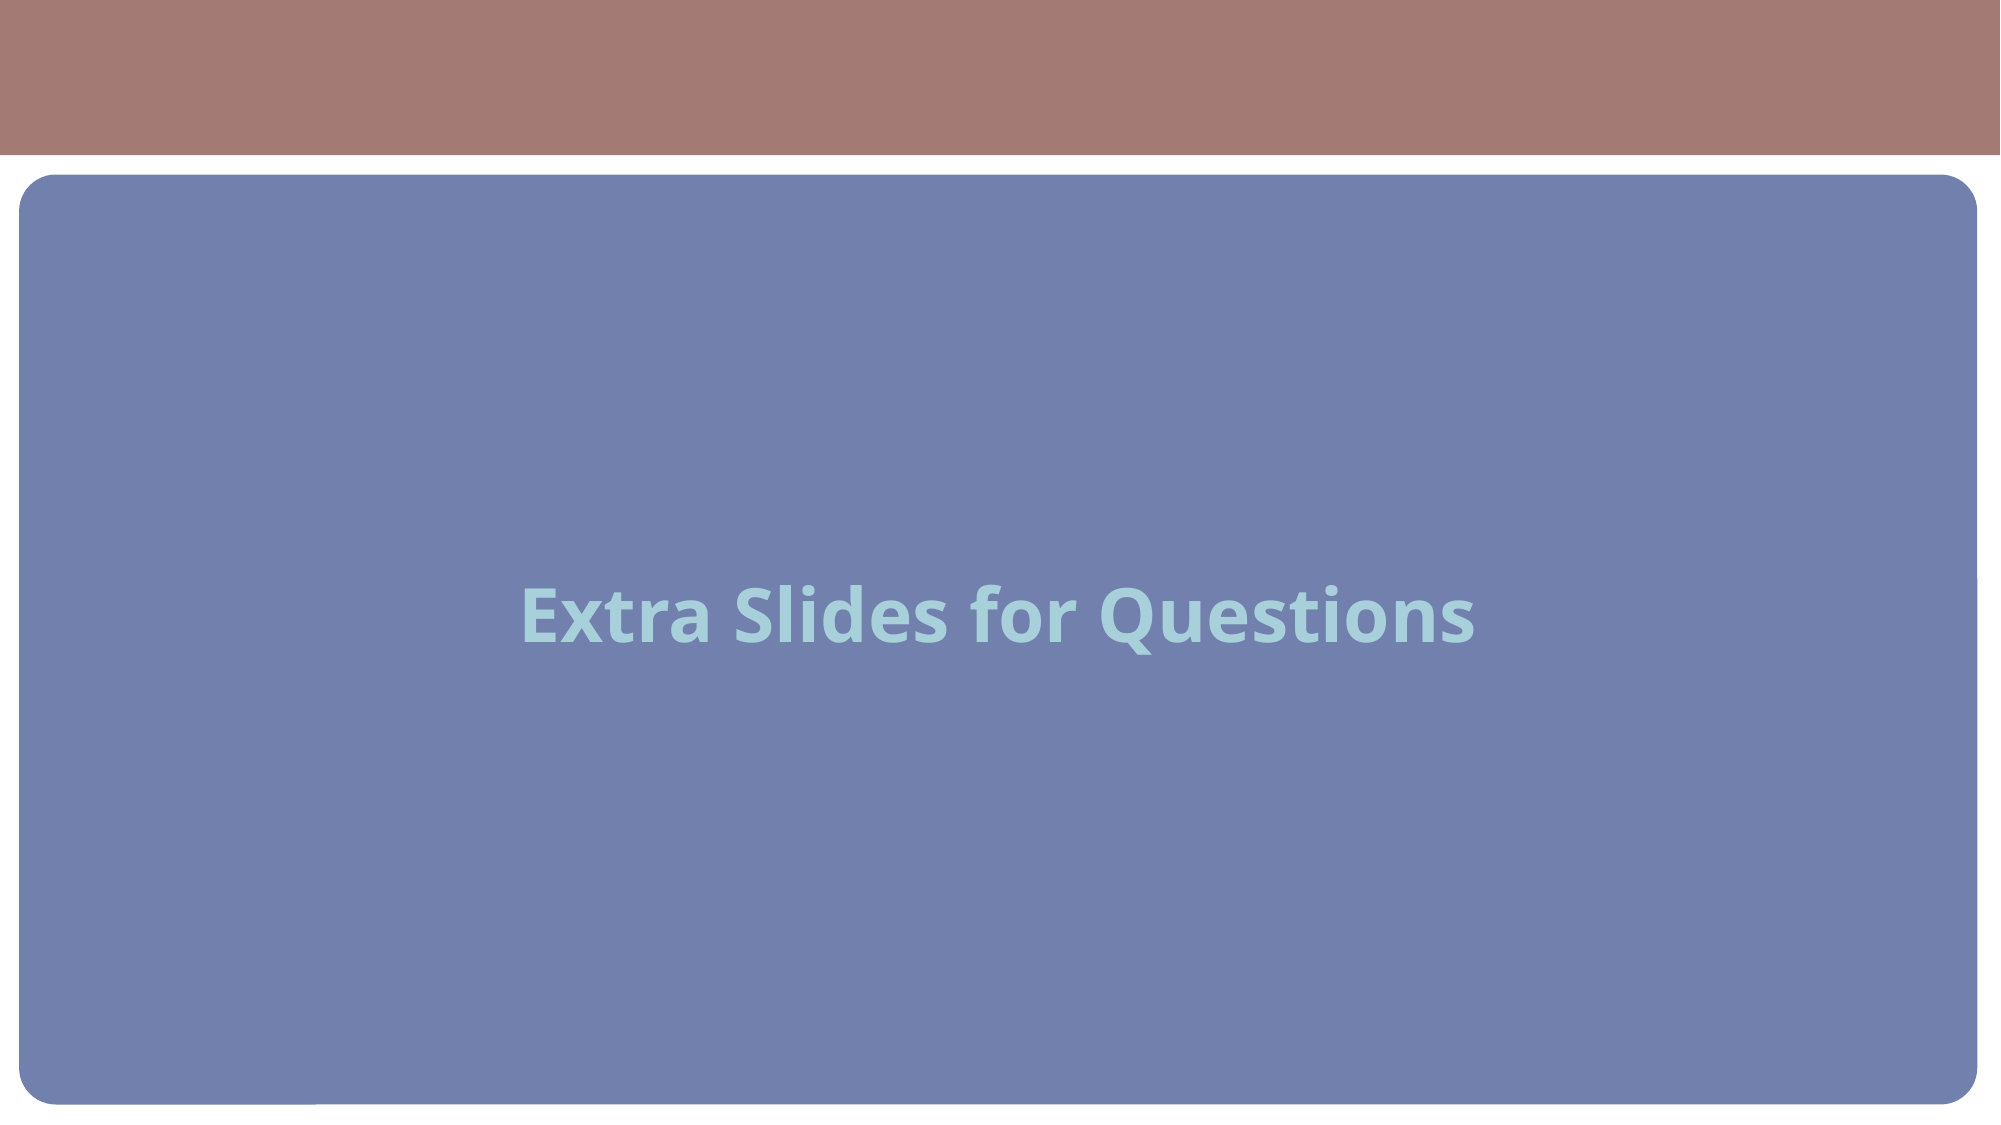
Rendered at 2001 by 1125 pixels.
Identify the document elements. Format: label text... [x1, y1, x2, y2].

text_box [0, 0, 2000, 156]
text_box Extra Slides for Questions [204, 560, 1792, 665]
text_box [18, 173, 1979, 1106]
